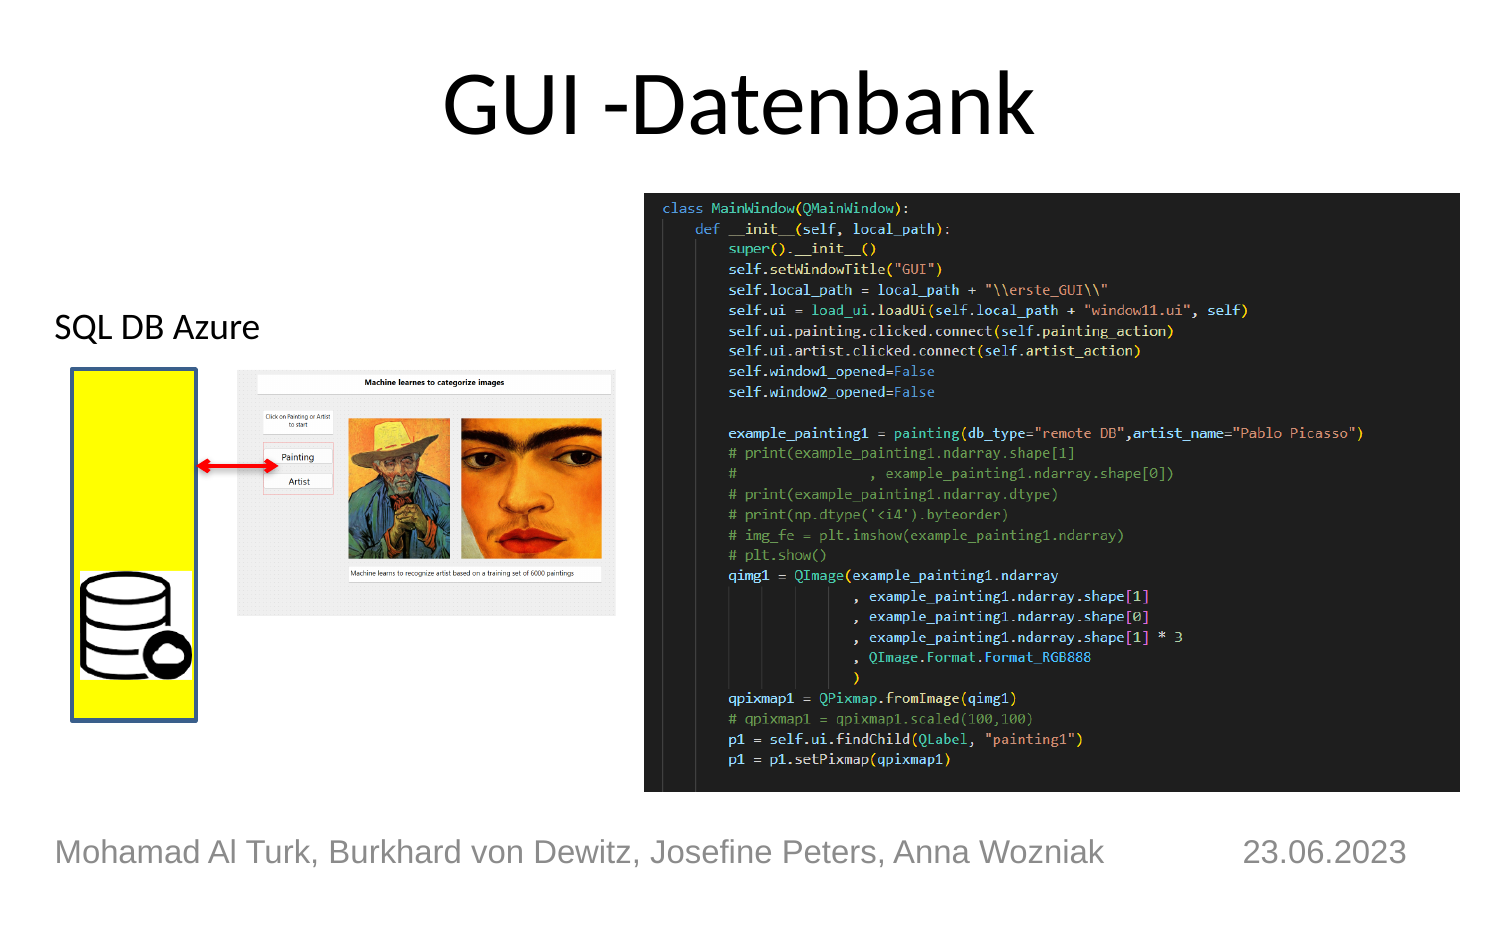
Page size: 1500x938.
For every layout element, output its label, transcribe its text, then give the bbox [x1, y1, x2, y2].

subtitle Mohamad Al Turk, Burkhard von Dewitz, Josefine Peters, Anna Wozniak 23.06.2023 [39, 823, 1461, 917]
picture [644, 193, 1461, 792]
picture [237, 369, 617, 617]
title GUI -Datenbank [112, 0, 1388, 209]
picture [80, 570, 192, 680]
text_box SQL DB Azure [39, 294, 289, 355]
text_box [70, 367, 198, 723]
